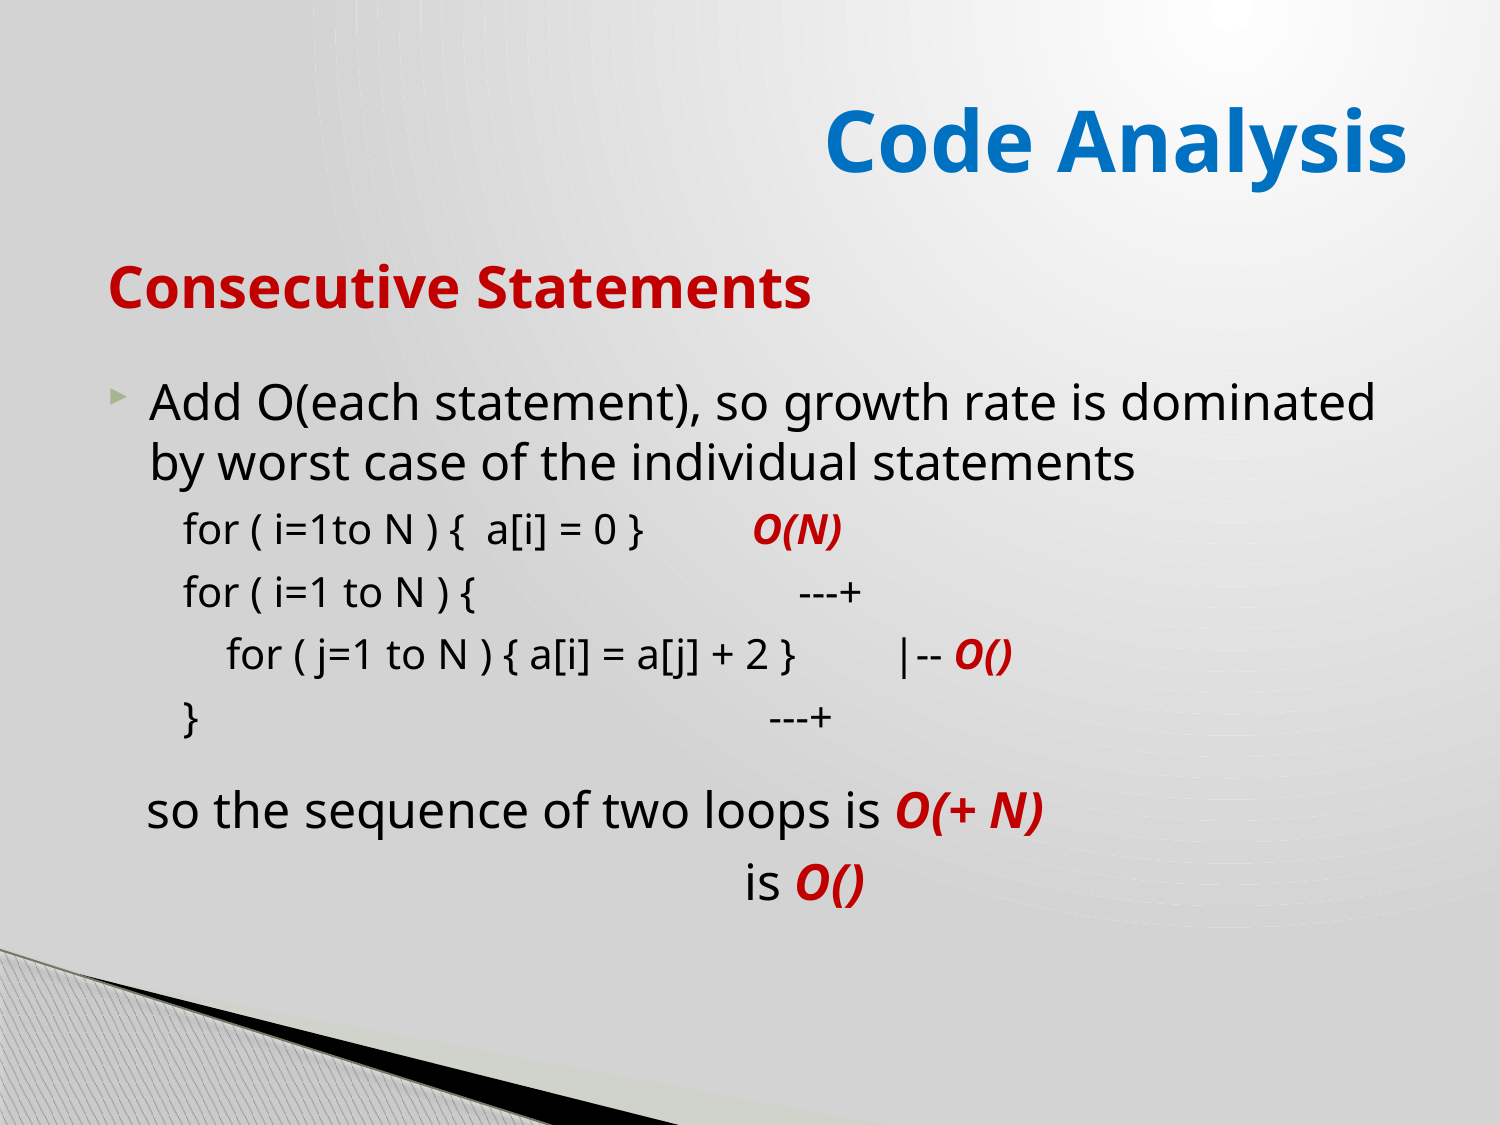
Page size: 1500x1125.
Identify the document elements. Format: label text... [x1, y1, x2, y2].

title Code Analysis [75, 45, 1425, 233]
